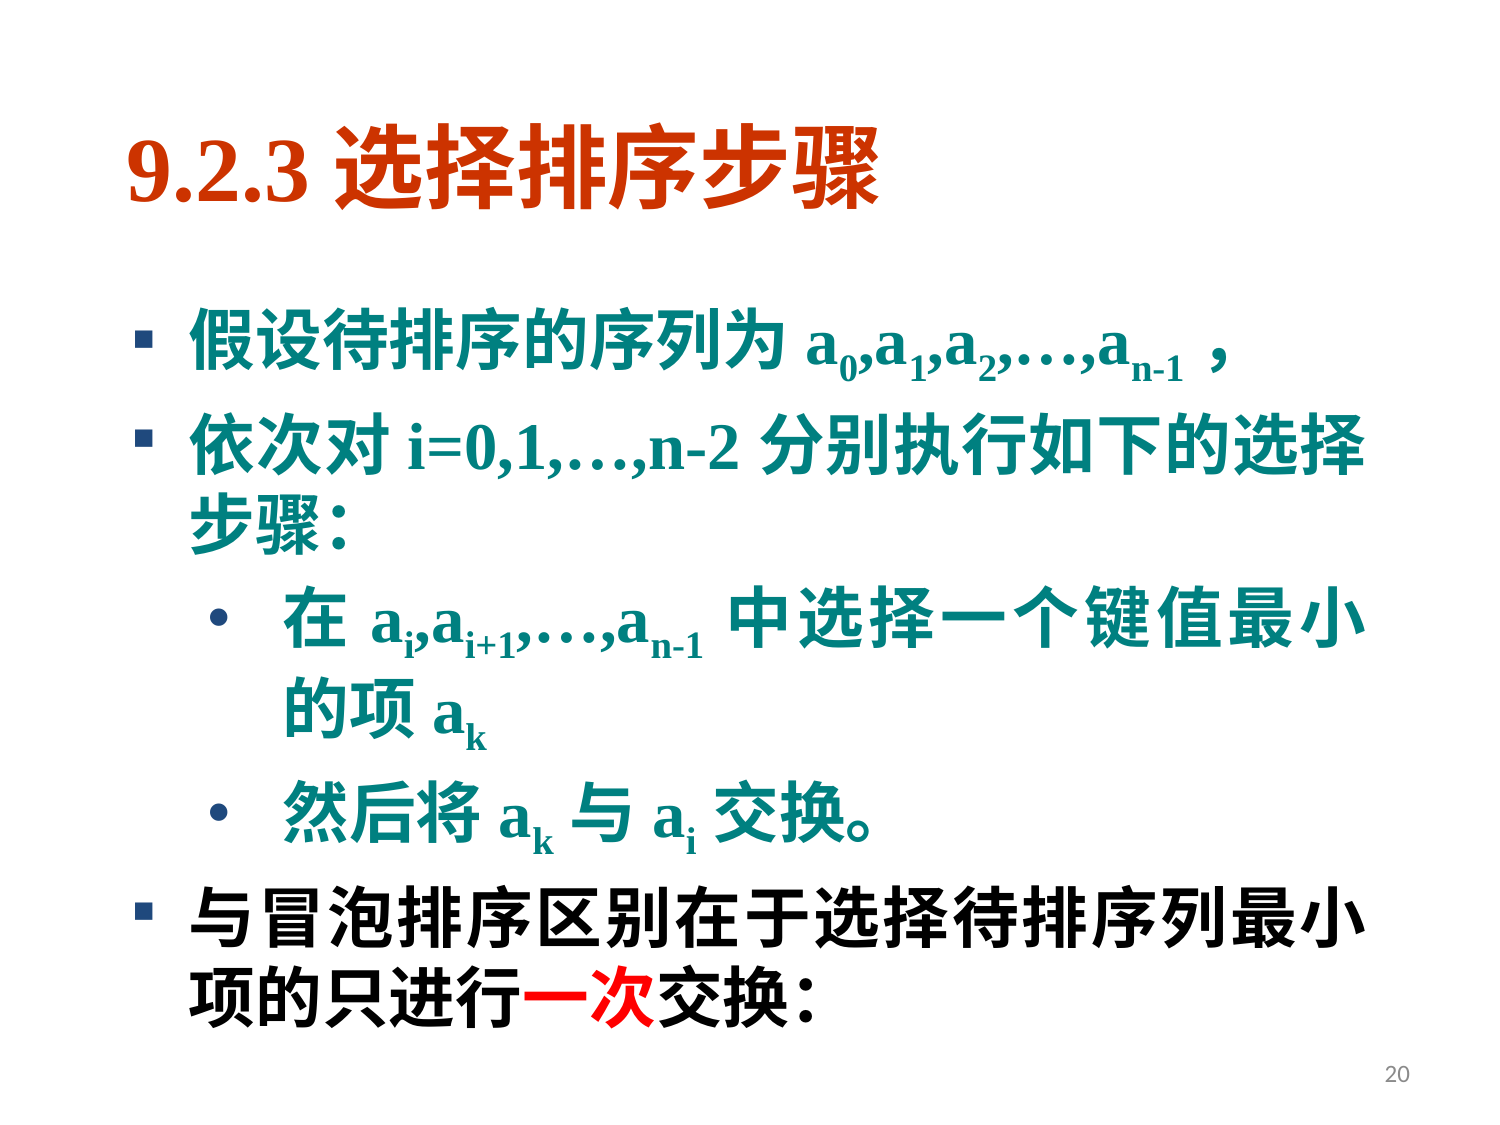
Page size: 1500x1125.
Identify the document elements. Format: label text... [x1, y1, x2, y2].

text_box 9.2.3选择排序步骤 [112, 89, 1388, 240]
text_box 假设待排序的序列为a0,a1,a2,…,an-1， 依次对i=0,1,…,n-2分别执行如下的选择步骤： 在ai,ai+1,…,an-1中选择一个键值最小的项ak 然后将ak与ai交换。 与冒泡排序区别在于选择待排序列最小项的只进行一次交换： [117, 290, 1382, 858]
slide_number 20 [1074, 1042, 1425, 1103]
